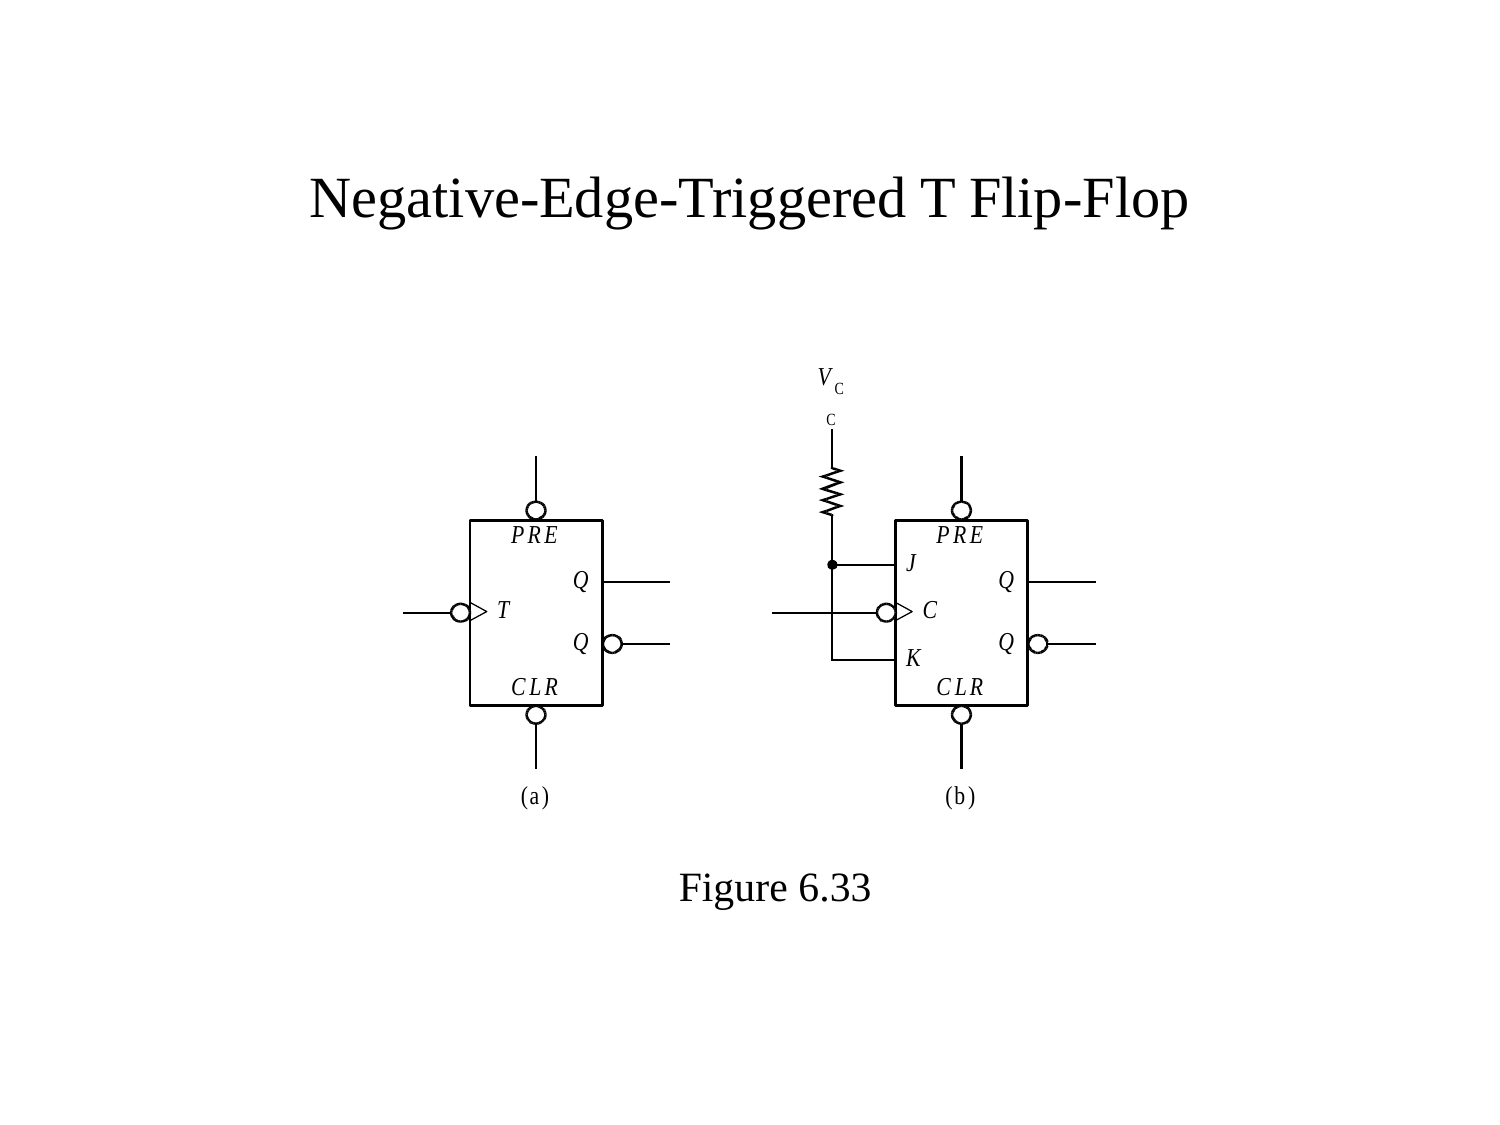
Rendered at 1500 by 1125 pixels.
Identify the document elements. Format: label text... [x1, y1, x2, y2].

title Negative-Edge-Triggered T Flip-Flop [112, 99, 1388, 288]
text_box Figure 6.33 [663, 852, 887, 918]
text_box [387, 362, 1113, 822]
